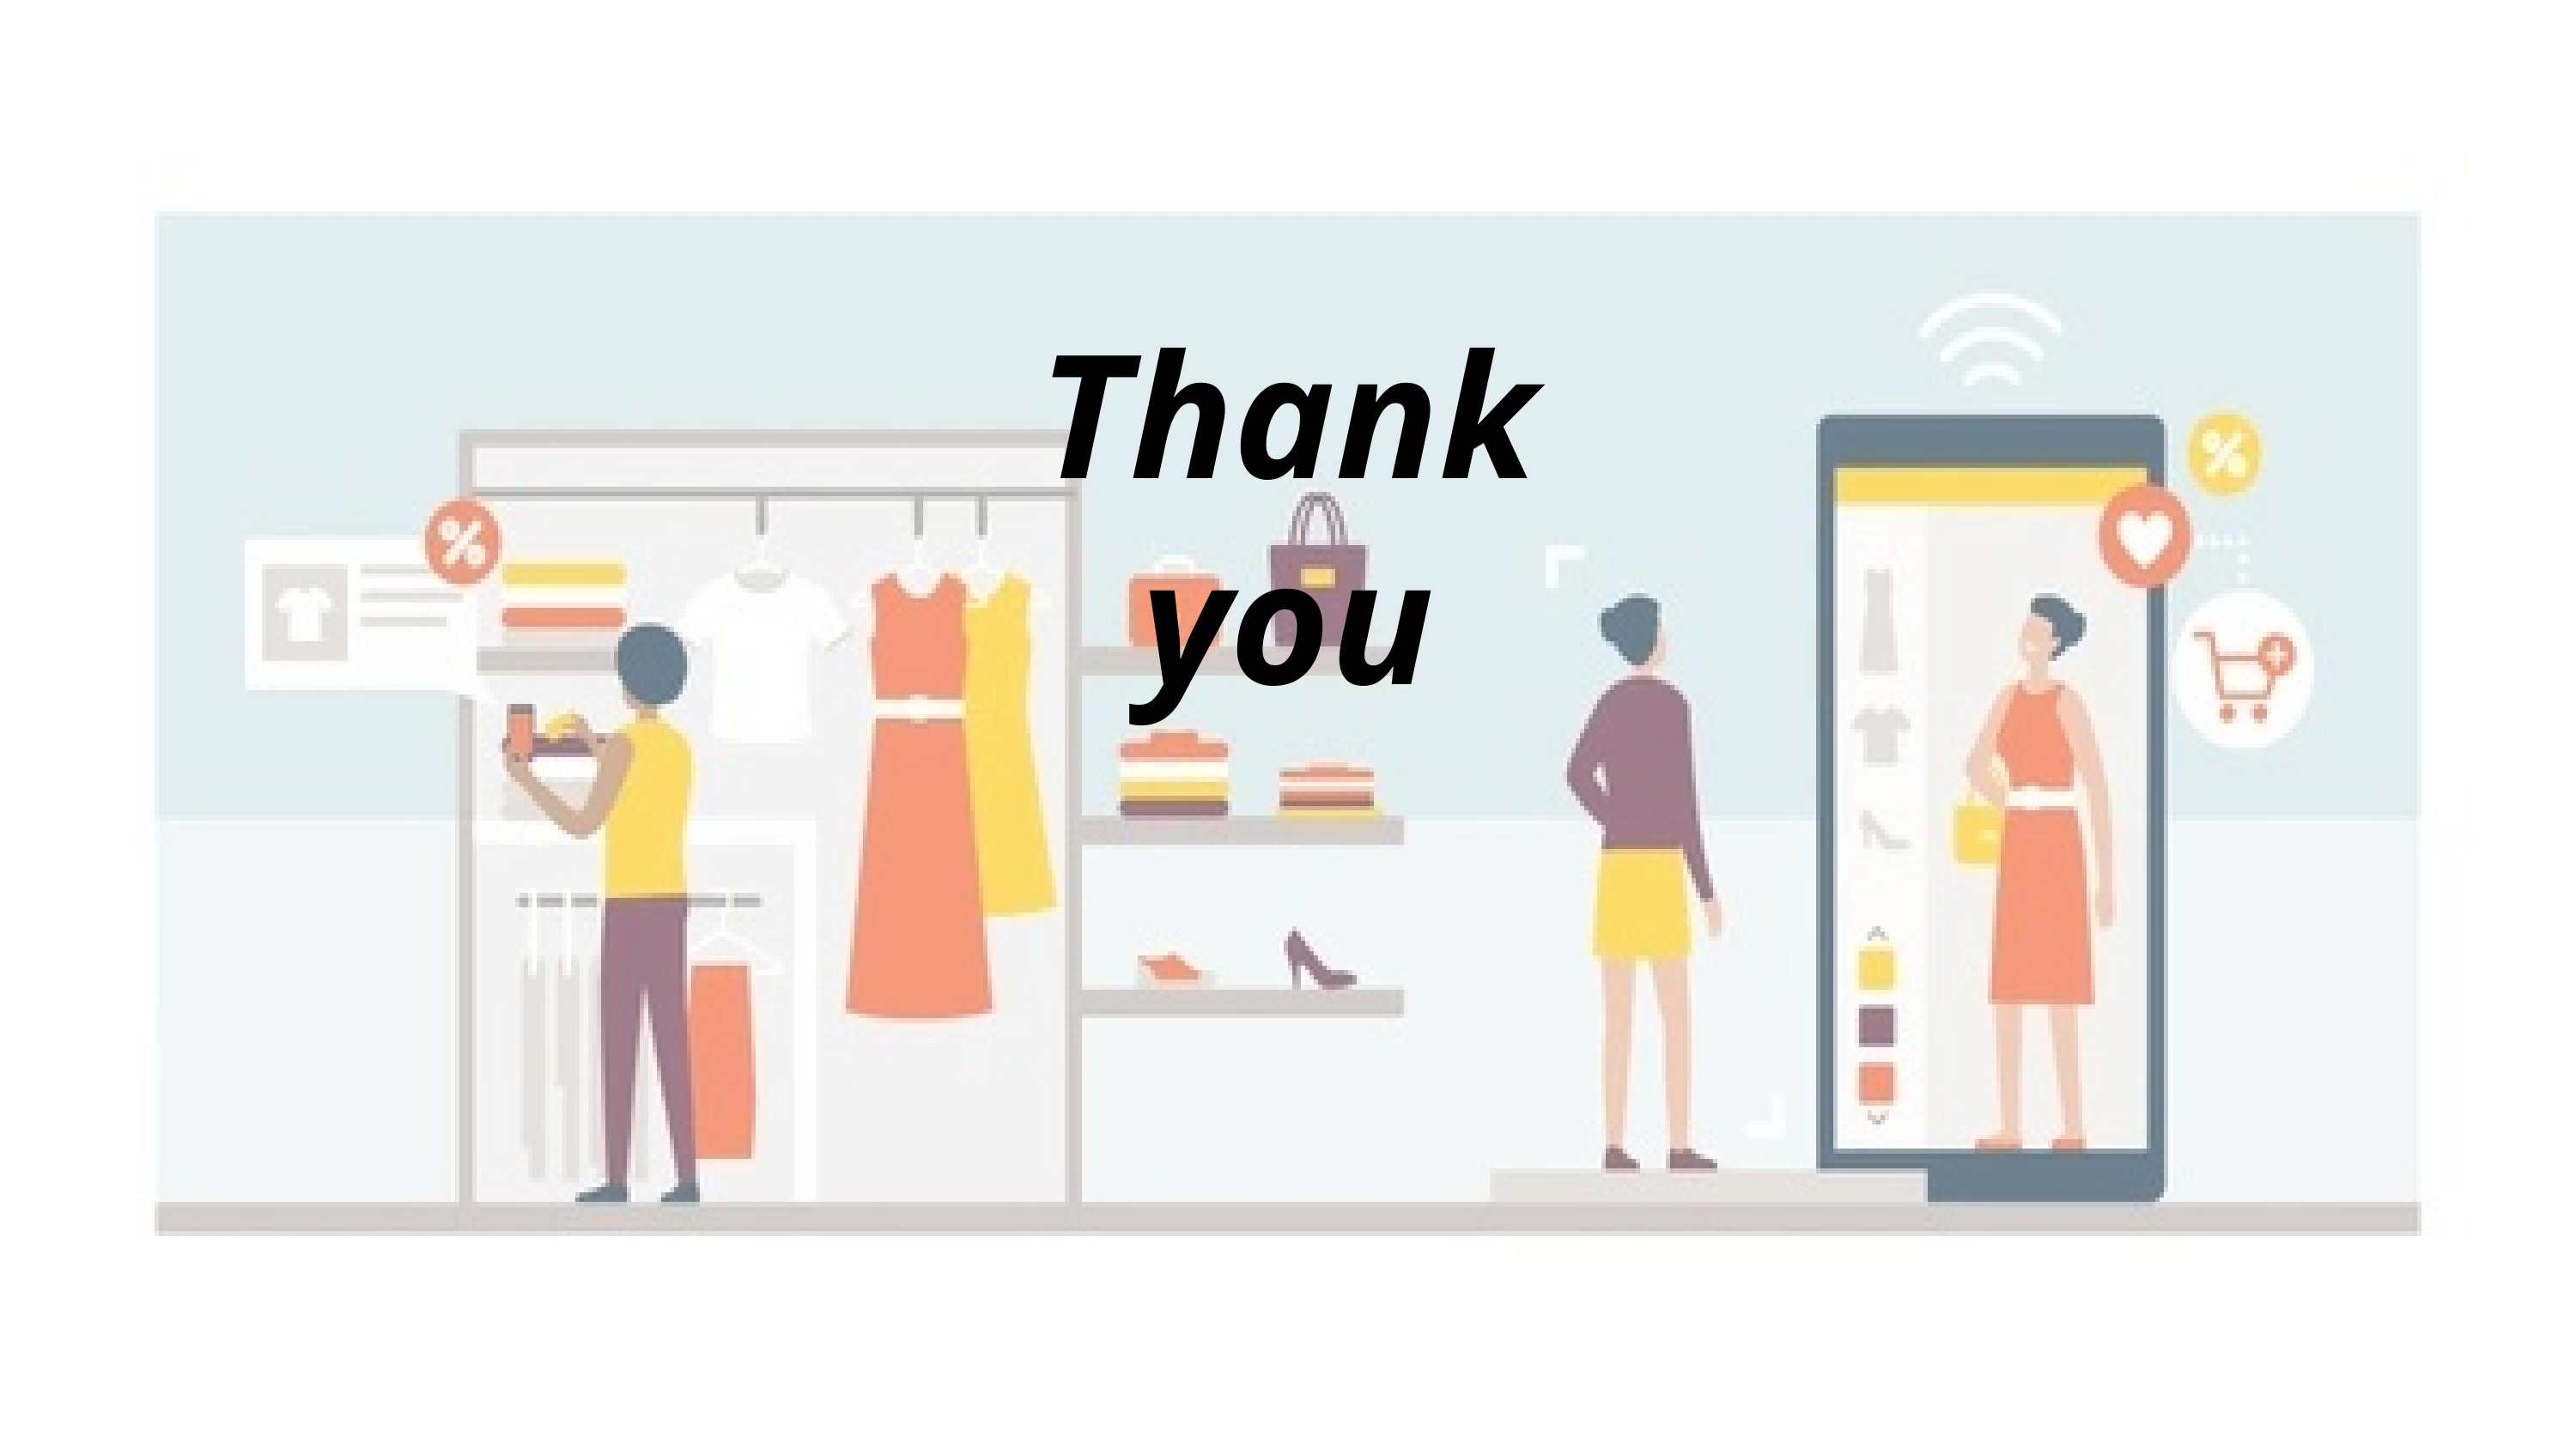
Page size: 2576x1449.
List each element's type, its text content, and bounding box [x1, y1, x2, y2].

text_box Thank you [939, 300, 1637, 725]
